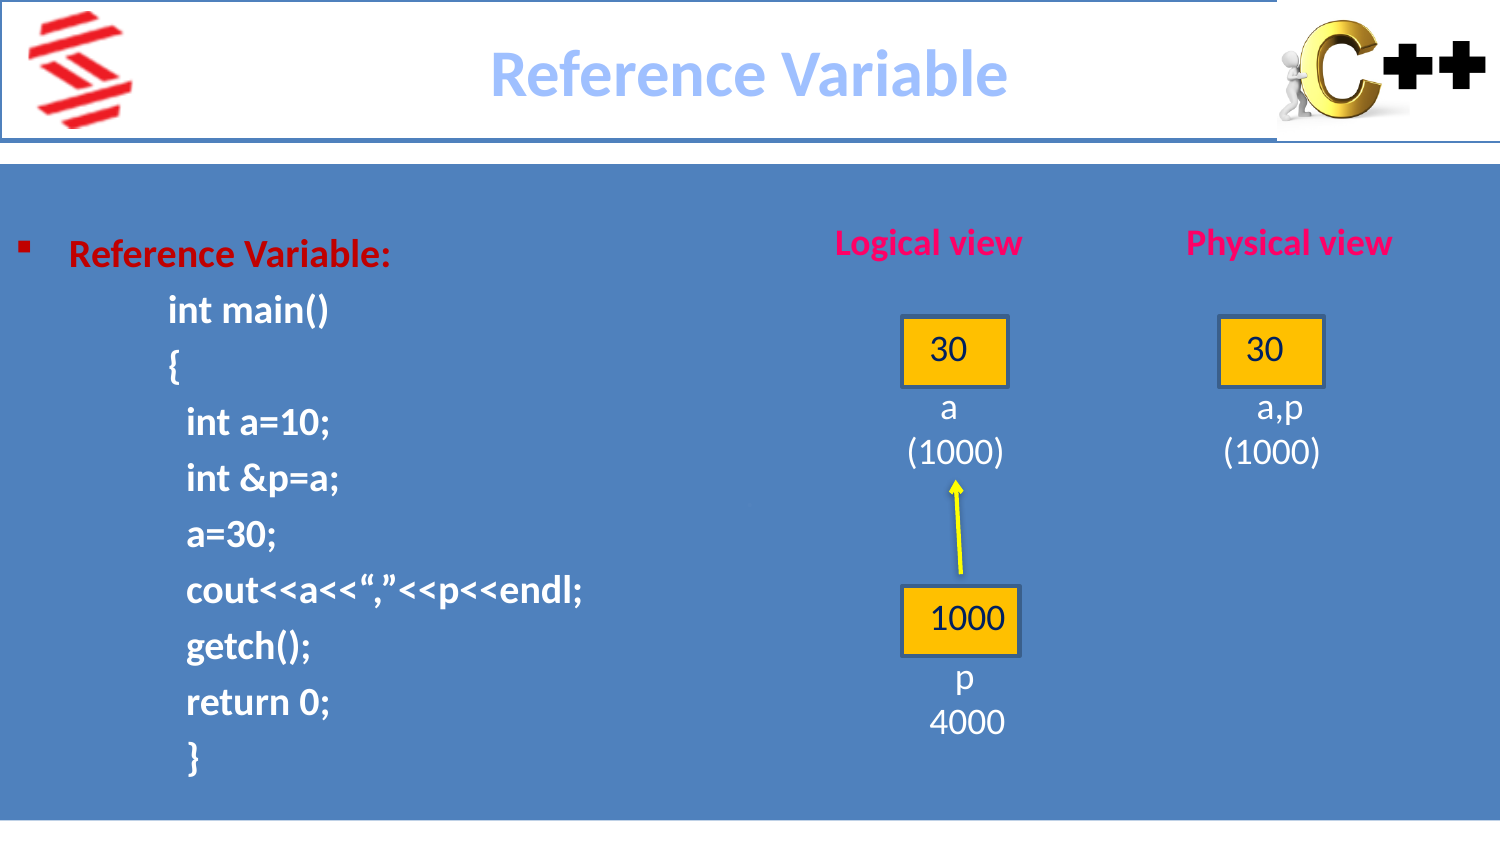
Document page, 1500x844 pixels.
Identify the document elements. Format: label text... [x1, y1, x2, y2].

picture [1277, 0, 1500, 141]
text_box a,p (1000) [1207, 374, 1337, 480]
text_box [900, 314, 1010, 374]
text_box [900, 584, 1022, 658]
text_box [1217, 314, 1326, 374]
title Reference Variable [0, 0, 1274, 143]
text_box 30 [1230, 316, 1299, 374]
text_box Physical view [1137, 210, 1409, 271]
text_box a (1000) [891, 374, 1020, 480]
text_box p 4000 [914, 644, 1021, 750]
picture [23, 11, 141, 130]
text_box 30 [914, 316, 983, 374]
text_box 1000 [914, 585, 1021, 644]
text_box Logical view [786, 210, 1039, 271]
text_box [911, 524, 1006, 531]
list Reference Variable: int main() { int a=10; int &p=a; a=30; cout<<a<<“,”<<p<<endl; getch(); return 0; } [0, 164, 1500, 844]
